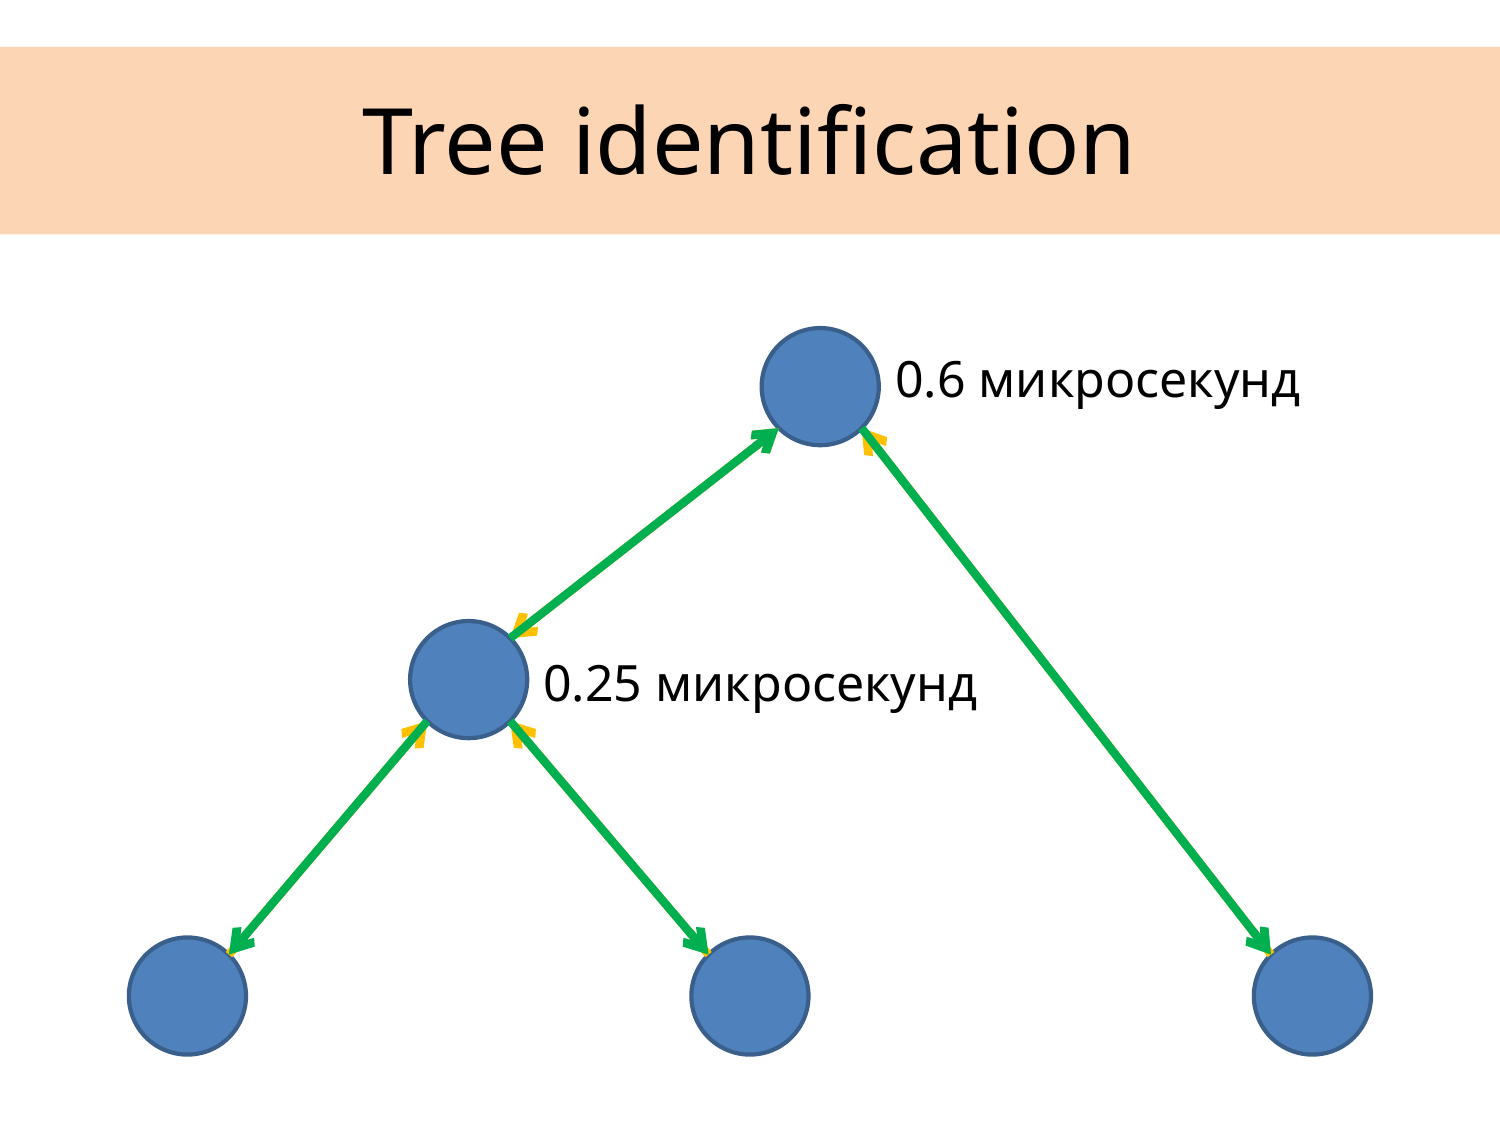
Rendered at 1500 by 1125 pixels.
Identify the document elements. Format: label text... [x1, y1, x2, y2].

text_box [211, 738, 446, 938]
text_box 0.6 микросекунд [880, 339, 1316, 415]
text_box 0.25 микросекунд [528, 644, 796, 720]
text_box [802, 486, 1330, 897]
text_box [1251, 935, 1374, 1057]
text_box [689, 935, 811, 1057]
title Tree identification [46, 45, 1454, 233]
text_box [539, 398, 750, 668]
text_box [492, 738, 727, 938]
text_box [407, 618, 528, 741]
text_box [759, 325, 880, 448]
text_box [126, 935, 249, 1057]
